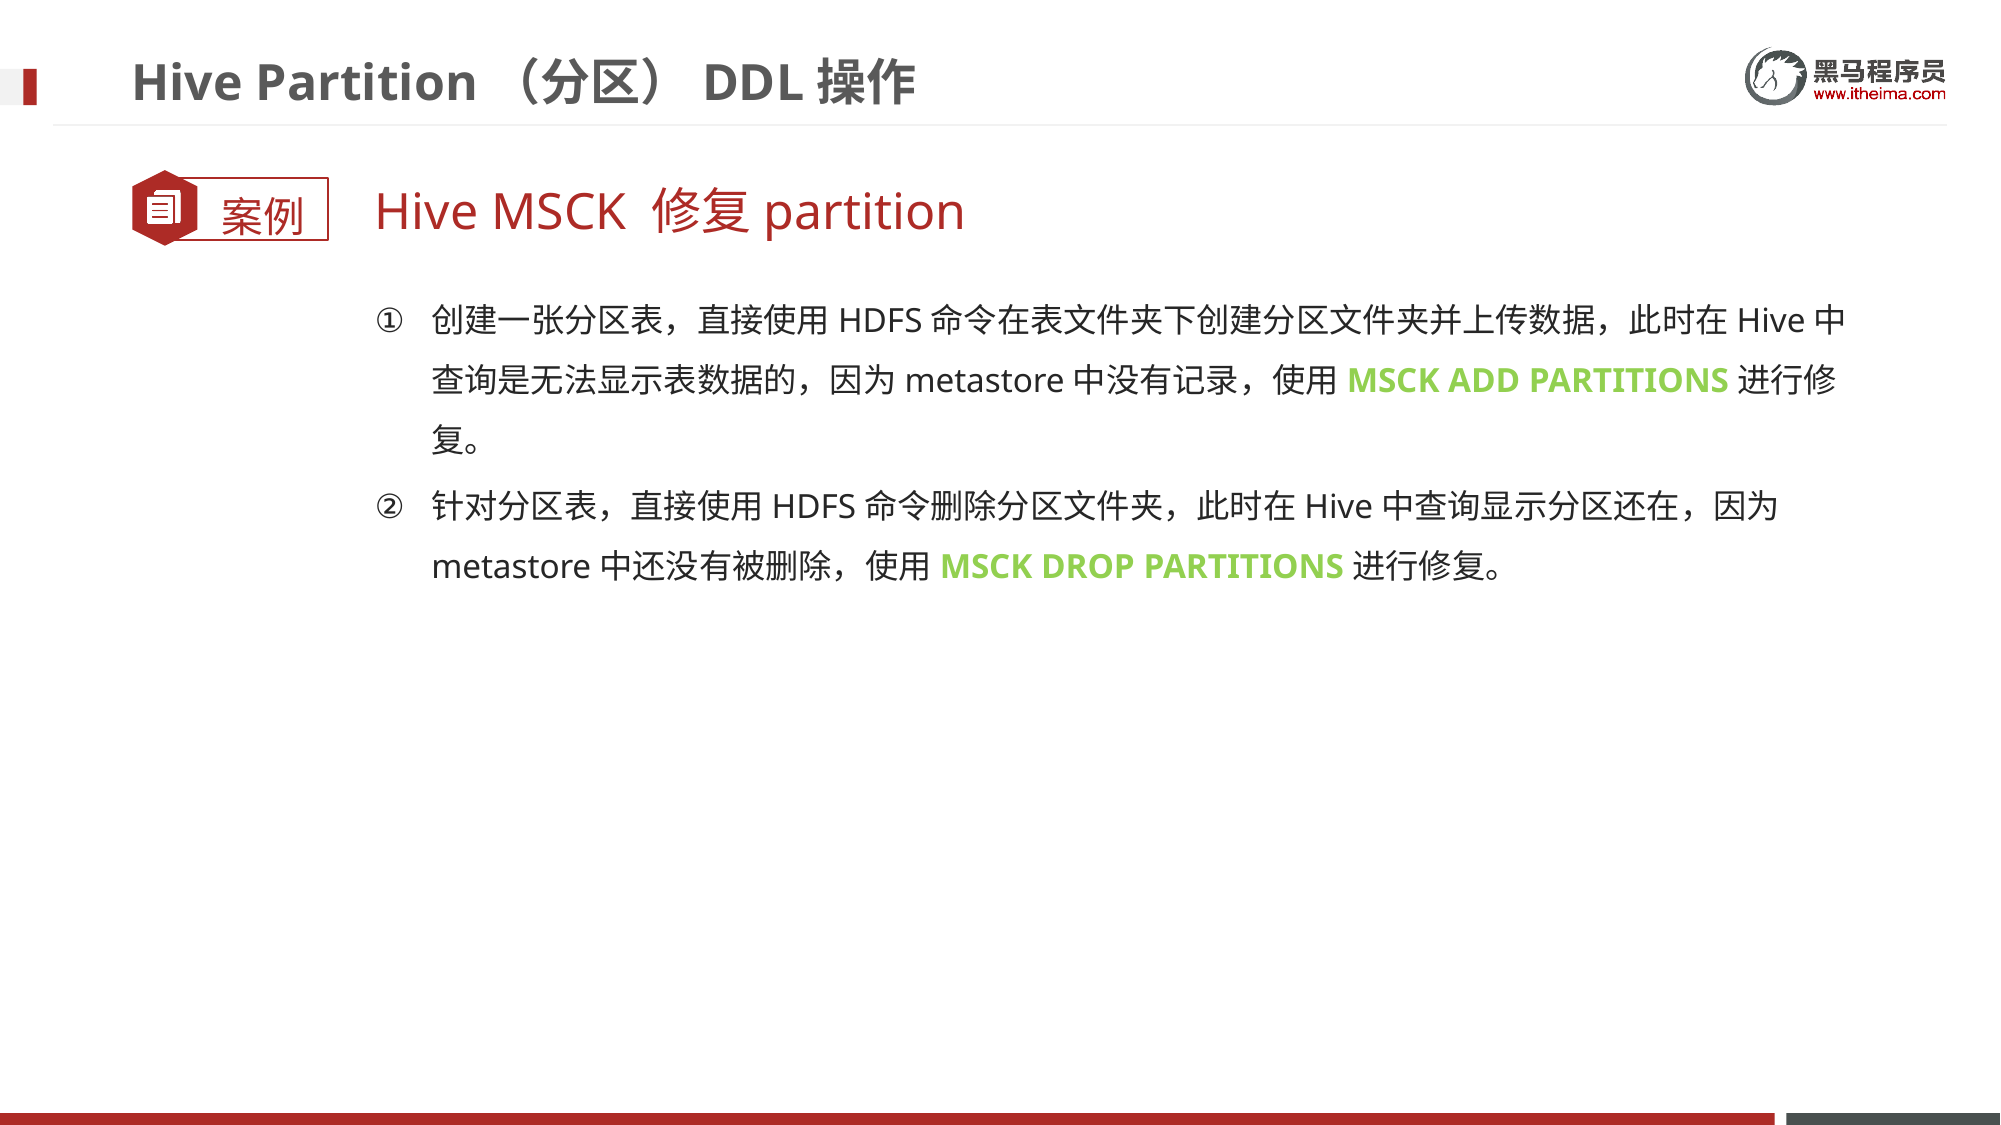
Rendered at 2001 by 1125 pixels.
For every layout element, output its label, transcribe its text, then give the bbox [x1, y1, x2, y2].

picture [147, 190, 181, 224]
picture [1744, 46, 1946, 106]
title Hive Partition（分区）DDL操作 [116, 38, 1556, 124]
list 创建一张分区表，直接使用HDFS命令在表文件夹下创建分区文件夹并上传数据，此时在Hive中查询是无法显示表数据的，因为metastore中没有记录，使用MSCK ADD PARTITIONS进行修复。 针对分区表，直接使用HDFS命令删除分区文件夹，此时在Hive中查询显示分区还在，因为metastore中还没有被删除，使用MSCK DROP PARTITIONS进行修复。 [360, 271, 1872, 964]
list Hive MSCK 修复partition [360, 166, 1872, 252]
